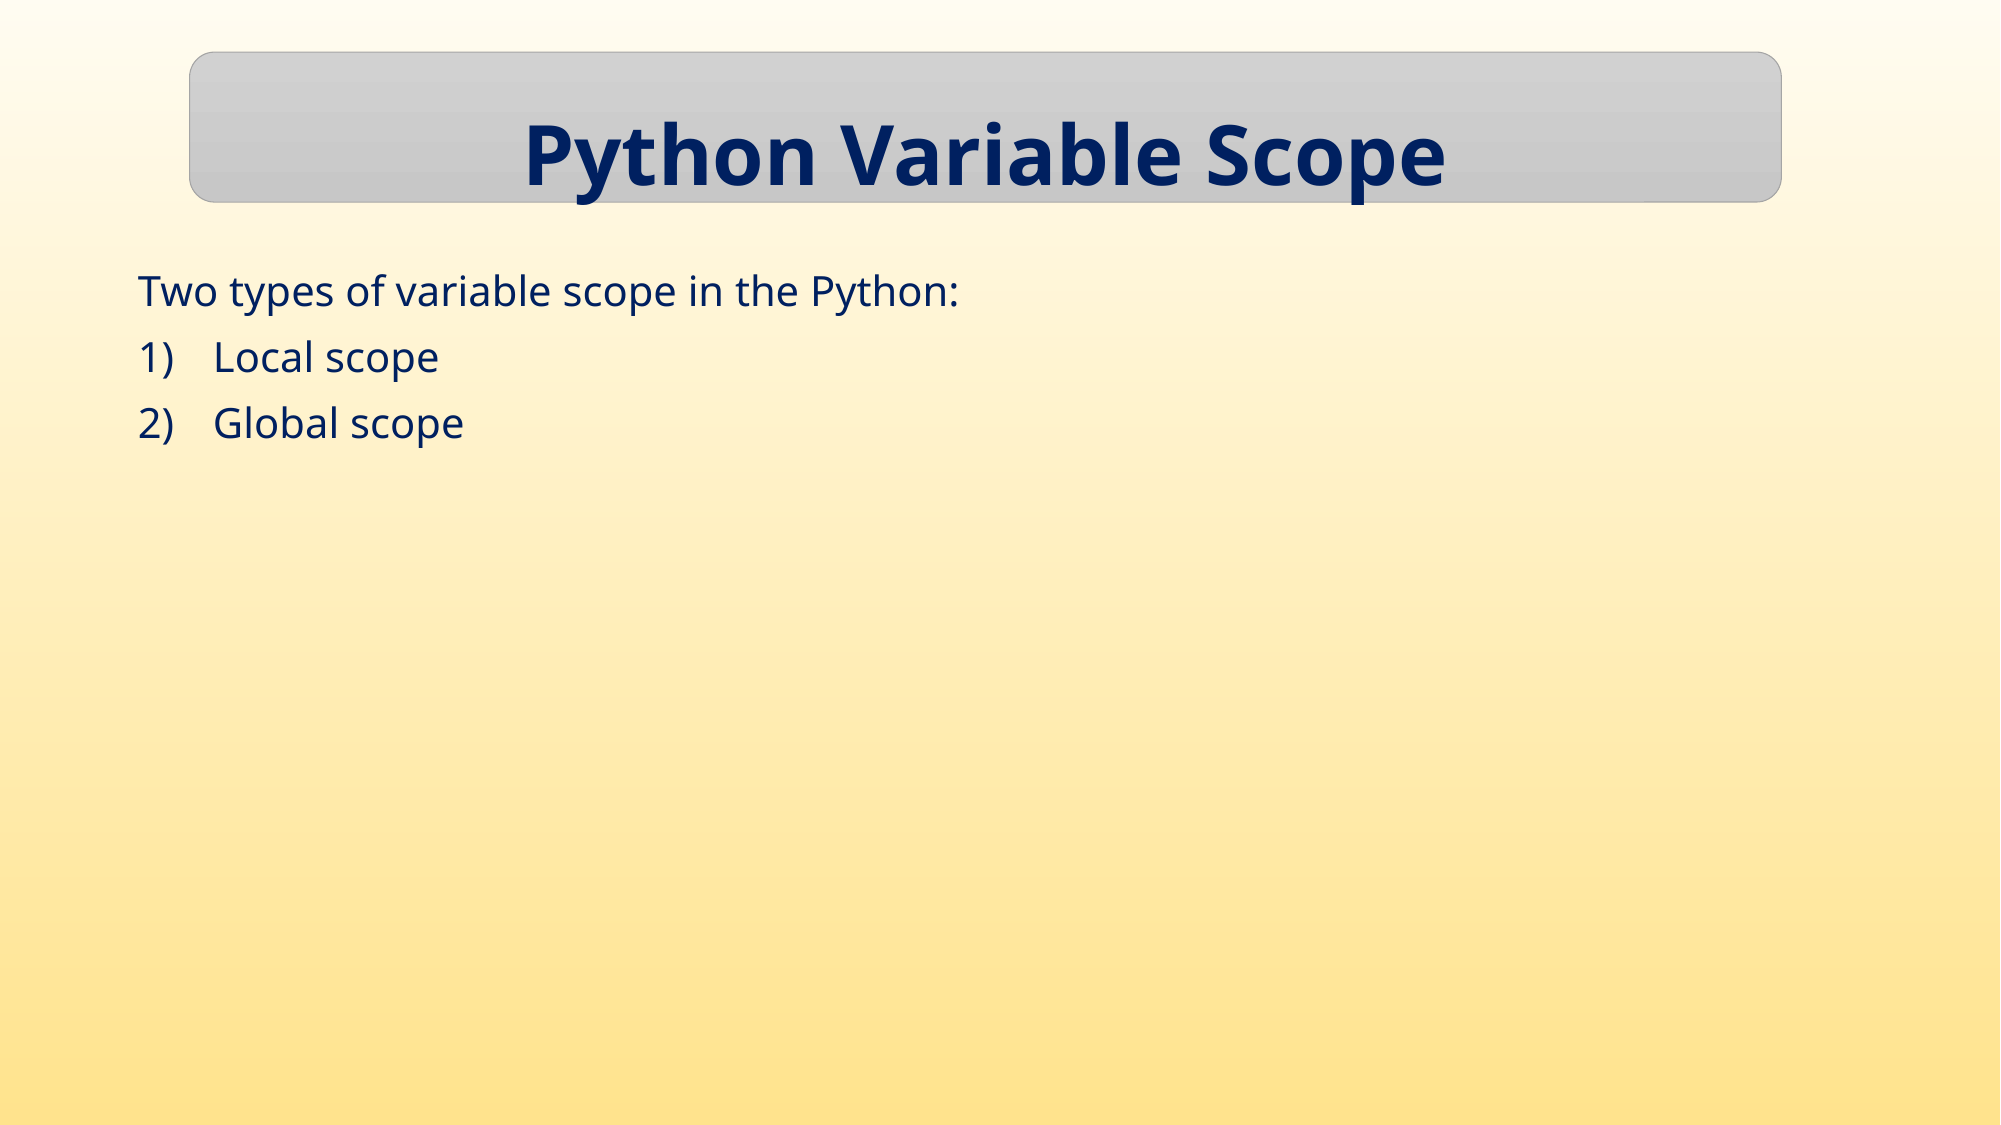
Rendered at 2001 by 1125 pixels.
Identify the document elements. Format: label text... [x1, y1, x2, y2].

list Two types of variable scope in the Python: Local scope Global scope [122, 263, 1848, 1090]
text_box Python Variable Scope [189, 51, 1782, 203]
